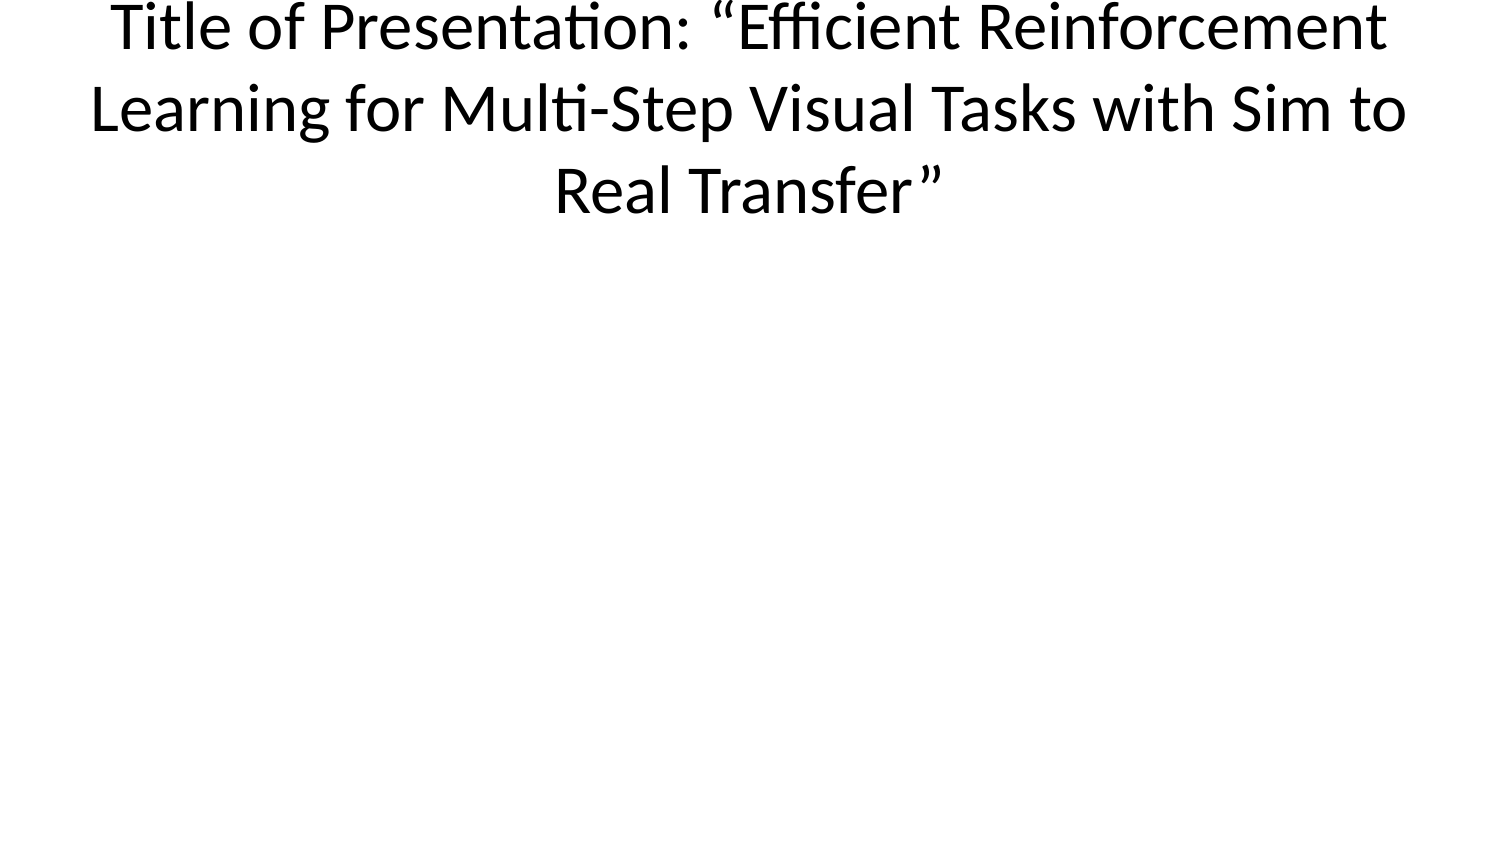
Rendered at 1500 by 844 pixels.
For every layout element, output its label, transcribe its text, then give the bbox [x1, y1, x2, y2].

title Title of Presentation: “Efficient Reinforcement Learning for Multi-Step Visual Tasks with Sim to Real Transfer” [75, 33, 1425, 175]
